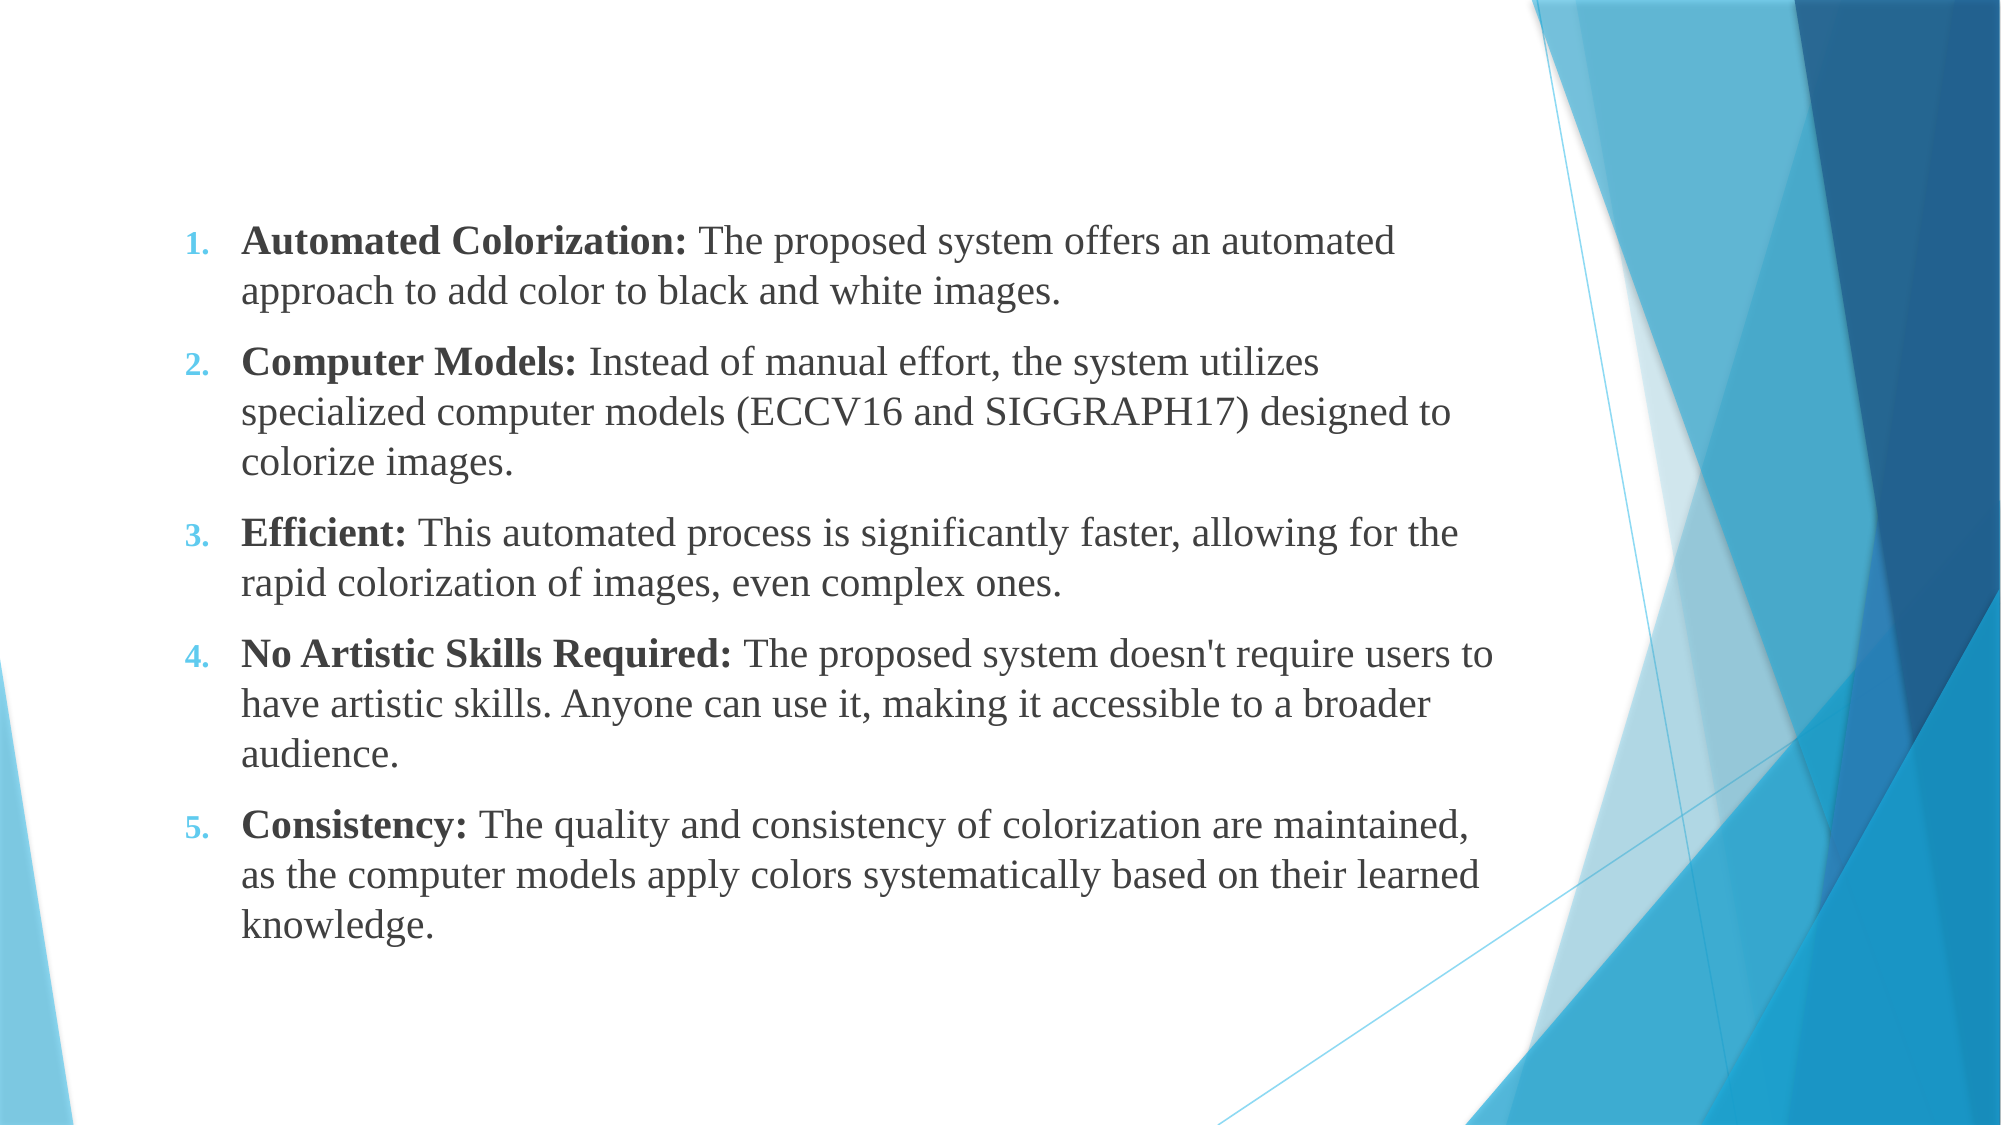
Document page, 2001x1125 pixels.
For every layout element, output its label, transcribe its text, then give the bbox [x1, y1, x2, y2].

list Automated Colorization: The proposed system offers an automated approach to add color to black and white images. Computer Models: Instead of manual effort, the system utilizes specialized computer models (ECCV16 and SIGGRAPH17) designed to colorize images. Efficient: This automated process is significantly faster, allowing for the rapid colorization of images, even complex ones. No Artistic Skills Required: The proposed system doesn't require users to have artistic skills. Anyone can use it, making it accessible to a broader audience. Consistency: The quality and consistency of colorization are maintained, as the computer models apply colors systematically based on their learned knowledge. [169, 205, 1529, 1014]
